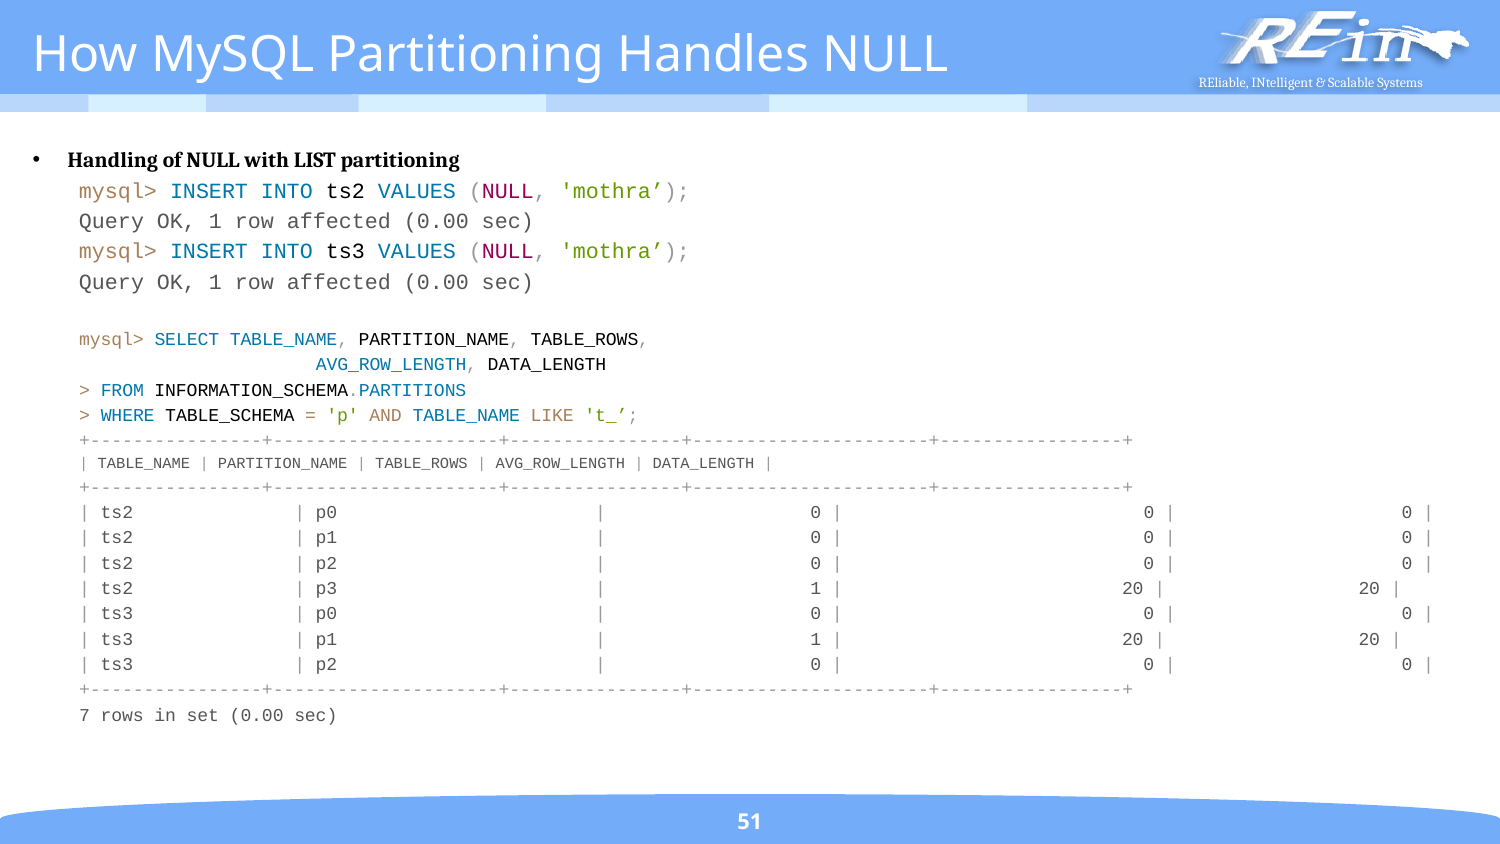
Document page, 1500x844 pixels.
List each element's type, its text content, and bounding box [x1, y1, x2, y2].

list Handling of NULL with LIST partitioning mysql> INSERT INTO ts2 VALUES (NULL, 'mothra’); Query OK, 1 row affected (0.00 sec) mysql> INSERT INTO ts3 VALUES (NULL, 'mothra’); Query OK, 1 row affected (0.00 sec) mysql> SELECT TABLE_NAME, PARTITION_NAME, TABLE_ROWS, AVG_ROW_LENGTH, DATA_LENGTH > FROM INFORMATION_SCHEMA.PARTITIONS > WHERE TABLE_SCHEMA = 'p' AND TABLE_NAME LIKE 't_’; +----------------+---------------------+----------------+----------------------+-----------------+ | TABLE_NAME | PARTITION_NAME | TABLE_ROWS | AVG_ROW_LENGTH | DATA_LENGTH | +----------------+---------------------+----------------+----------------------+-----------------+ | ts2 | p0 | 0 | 0 | 0 | | ts2 | p1 | 0 | 0 | 0 | | ts2 | p2 | 0 | 0 | 0 | | ts2 | p3 | 1 | 20 | 20 | | ts3 | p0 | 0 | 0 | 0 | | ts3 | p1 | 1 | 20 | 20 | | ts3 | p2 | 0 | 0 | 0 | +----------------+---------------------+----------------+----------------------+-----------------+ 7 rows in set (0.00 sec) [17, 138, 1459, 786]
title How MySQL Partitioning Handles NULL [17, 17, 1105, 86]
text_box [468, 245, 1032, 295]
slide_number 51 [667, 802, 833, 842]
